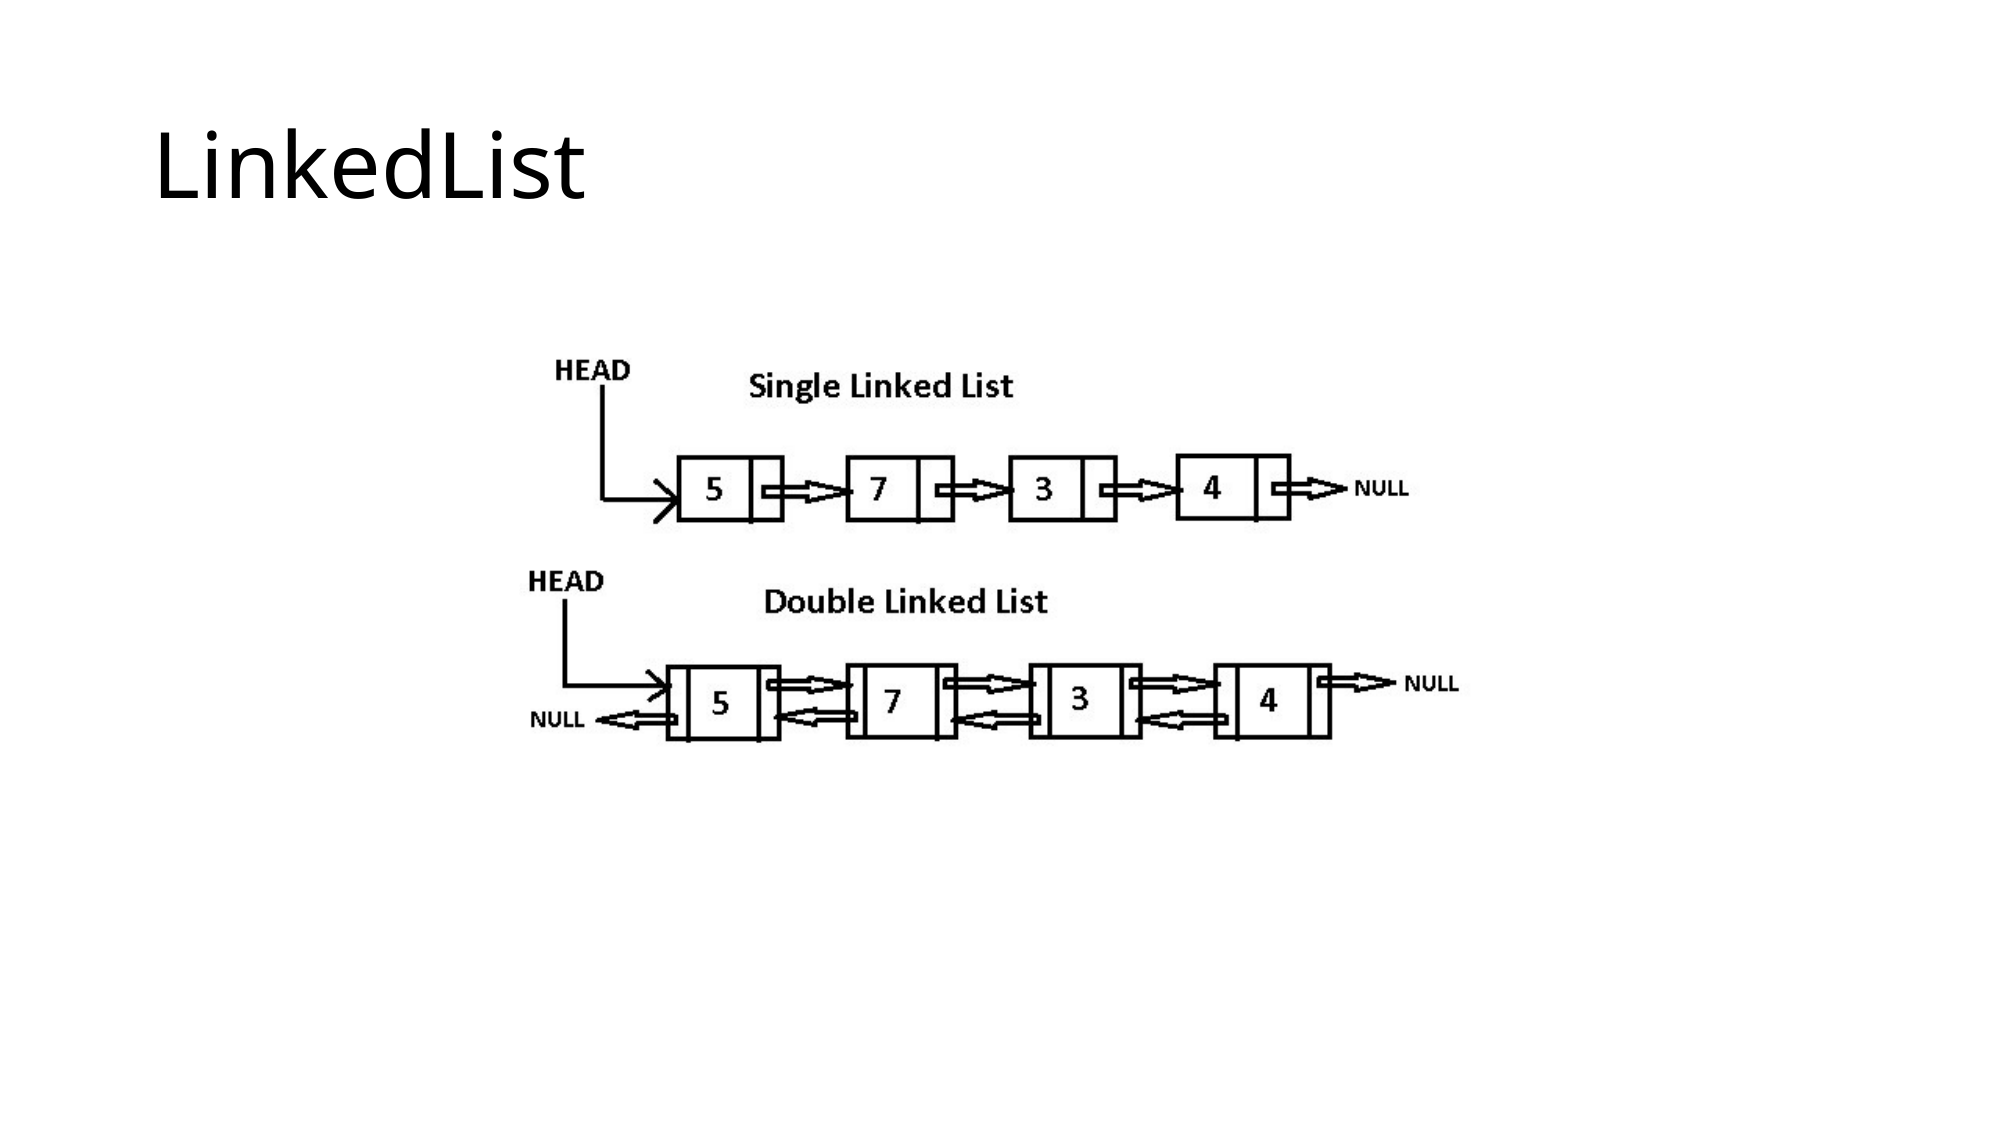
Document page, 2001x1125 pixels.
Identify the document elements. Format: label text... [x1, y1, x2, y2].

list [519, 346, 1481, 779]
title LinkedList [137, 59, 1863, 278]
